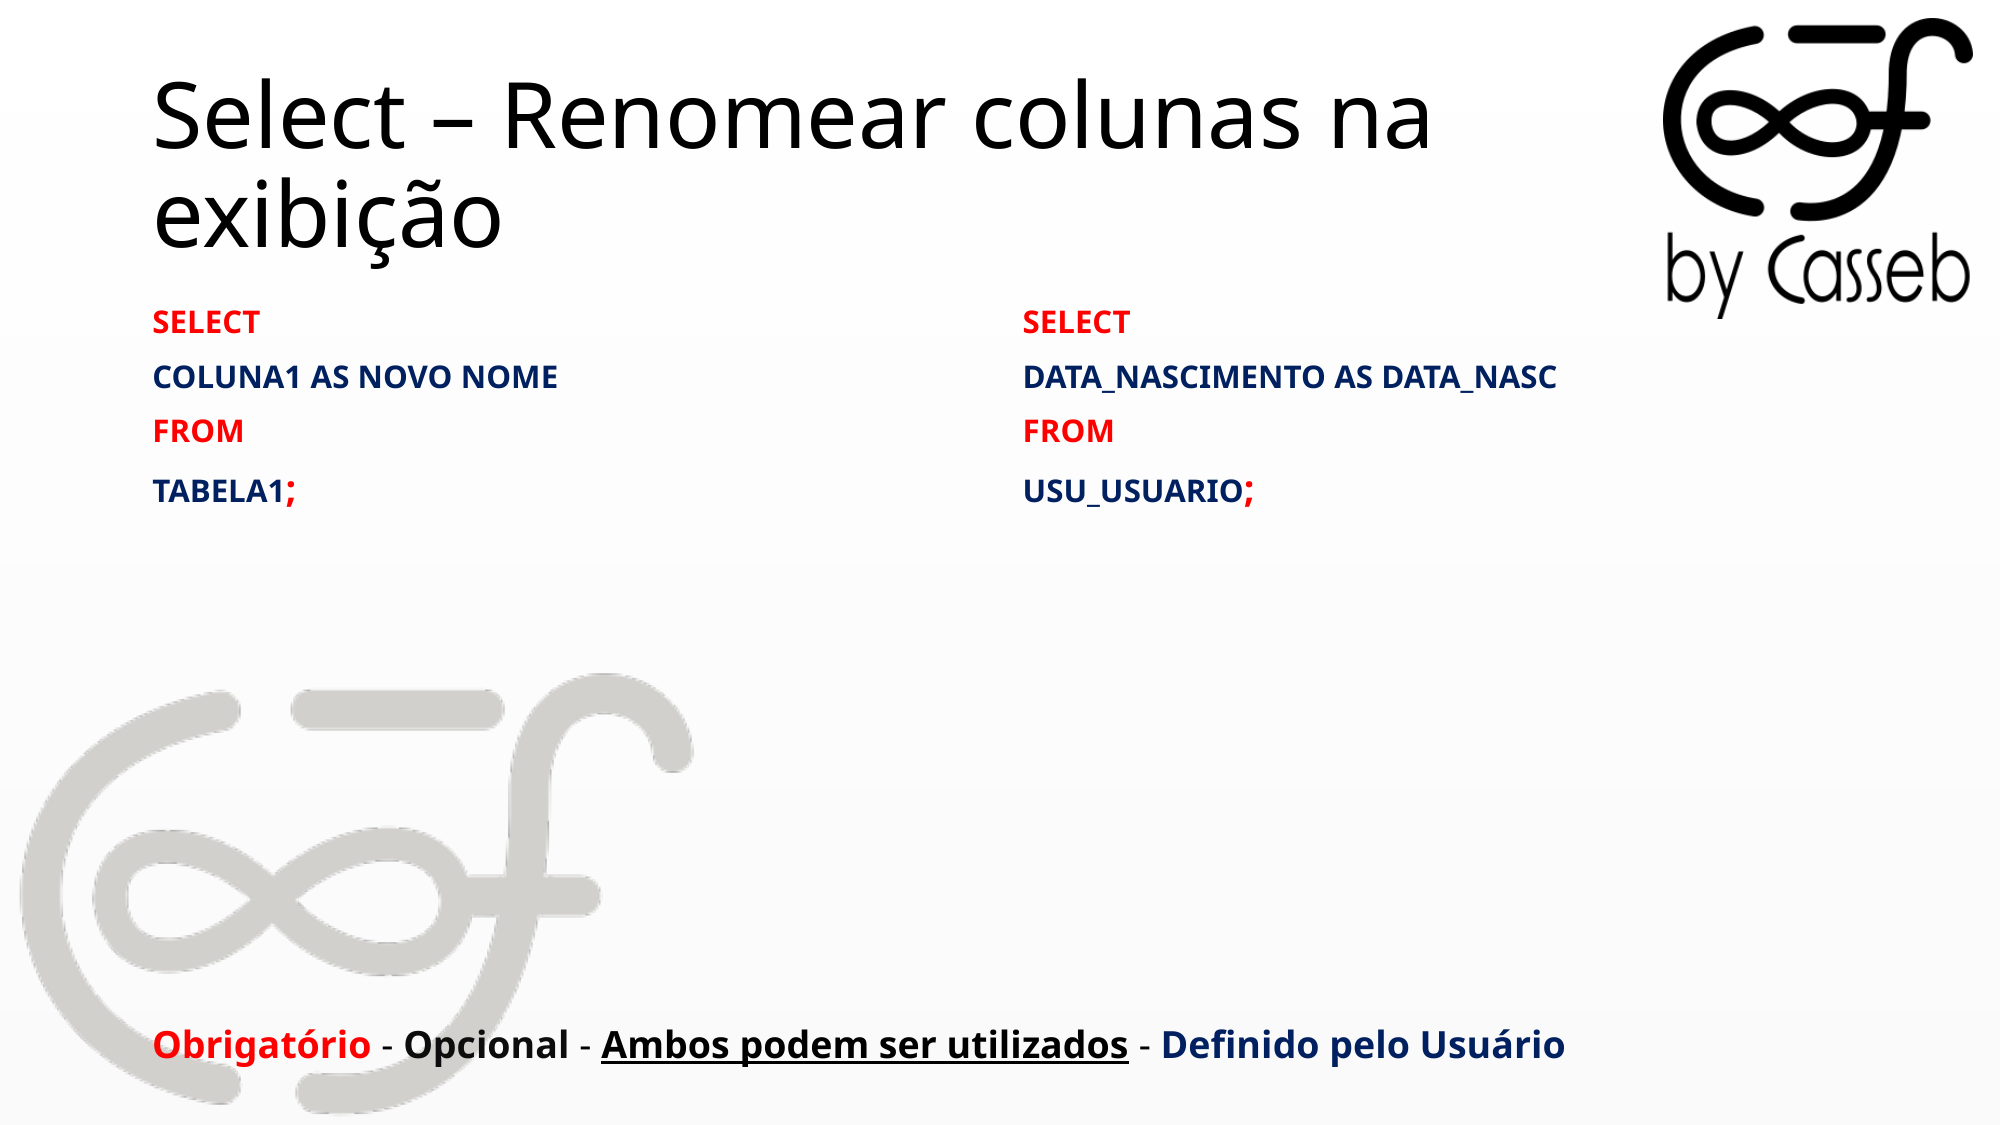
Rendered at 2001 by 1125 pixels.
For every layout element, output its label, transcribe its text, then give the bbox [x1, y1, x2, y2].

list SELECT COLUNA1 AS NOVO NOME FROM TABELA1; [137, 299, 987, 1013]
picture [1663, 18, 1973, 319]
text_box Obrigatório - Opcional - Ambos podem ser utilizados - Definido pelo Usuário [137, 1013, 1863, 1073]
title Select – Renomear colunas na exibição [137, 59, 1549, 278]
picture [0, 539, 715, 1125]
list SELECT DATA_NASCIMENTO AS DATA_NASC FROM USU_USUARIO; [1007, 299, 1863, 1013]
